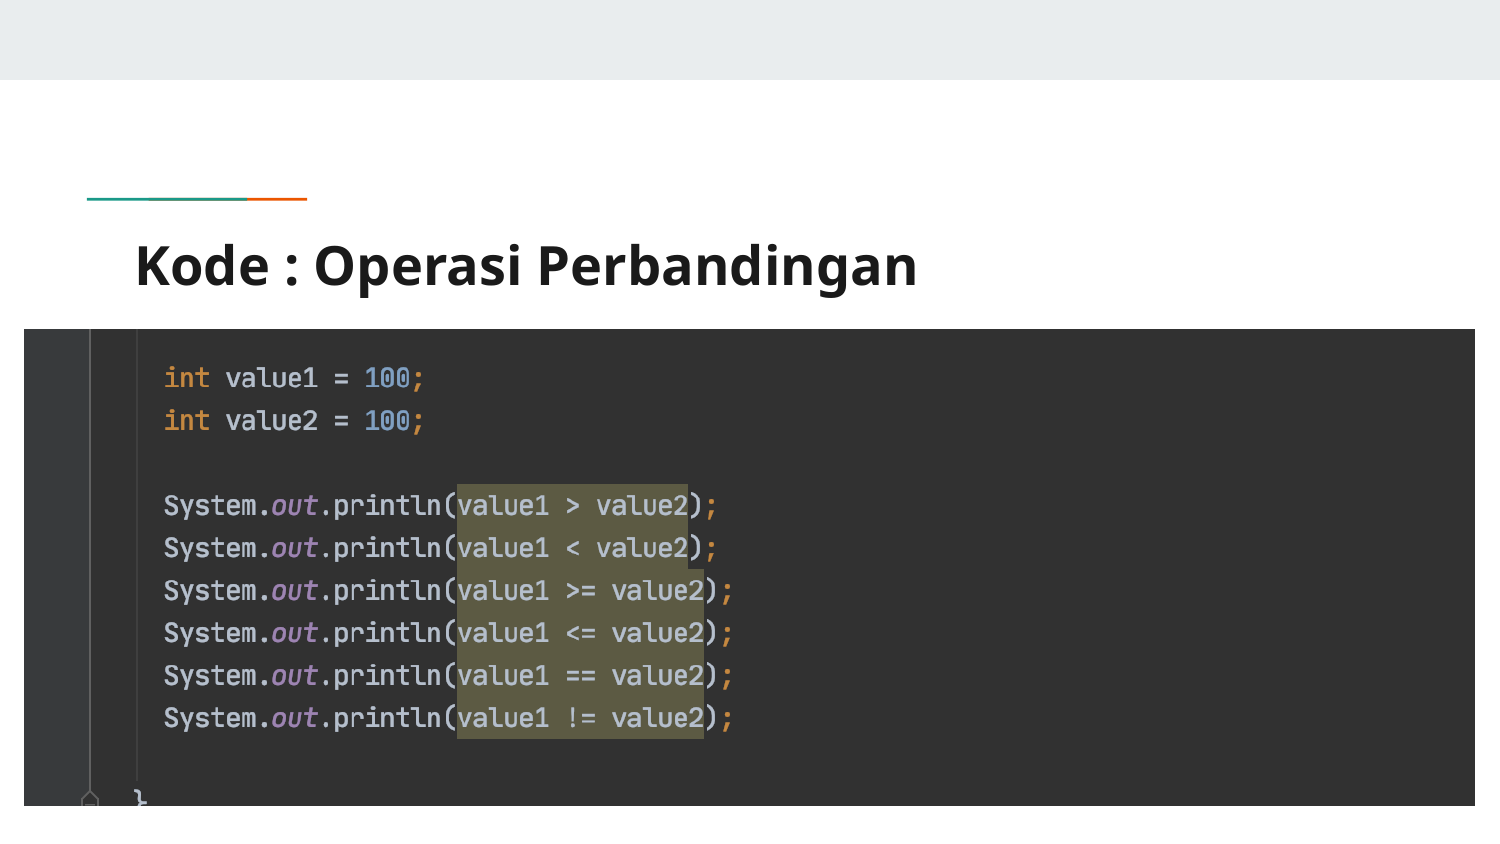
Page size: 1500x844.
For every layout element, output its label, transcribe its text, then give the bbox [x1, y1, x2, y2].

picture [24, 328, 1476, 806]
title Kode : Operasi Perbandingan [119, 216, 1381, 305]
